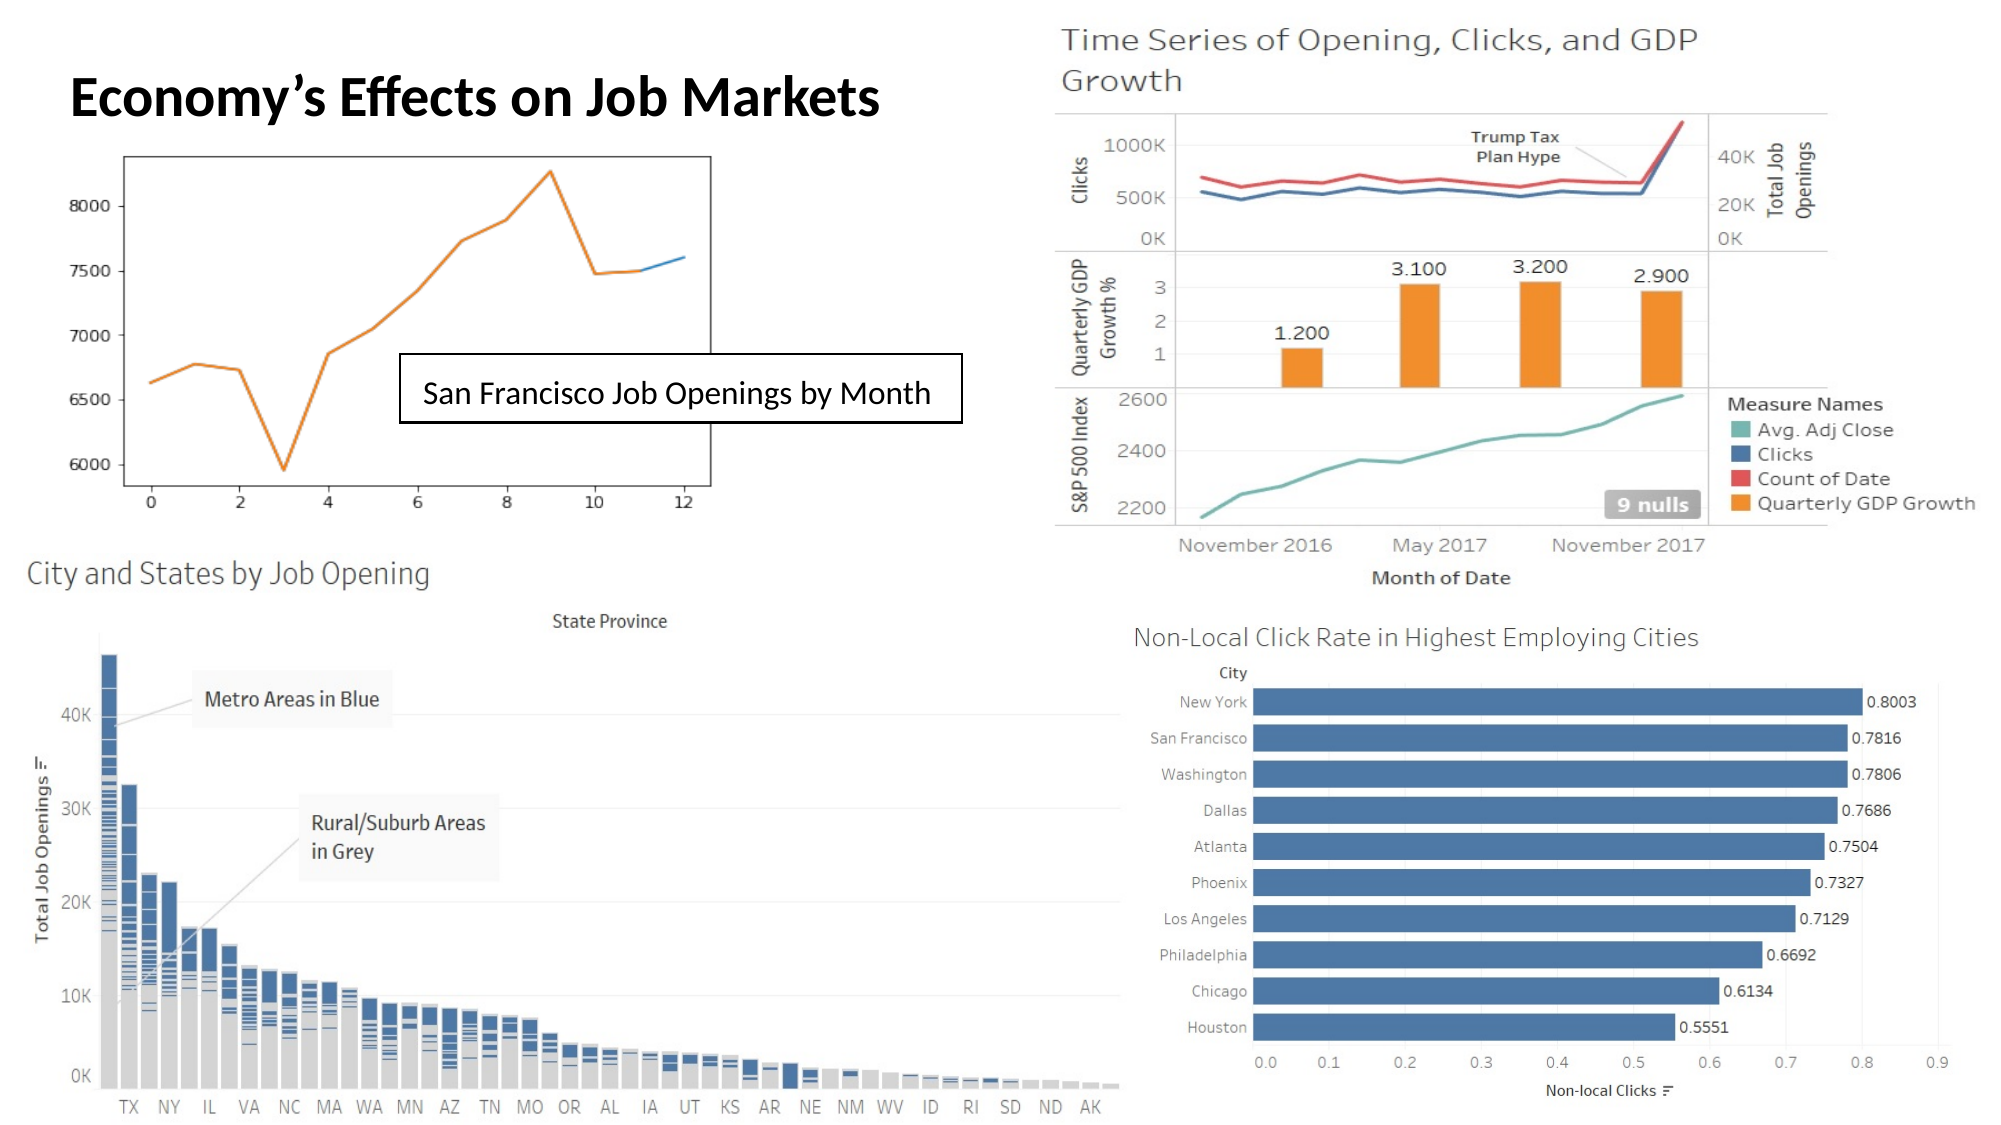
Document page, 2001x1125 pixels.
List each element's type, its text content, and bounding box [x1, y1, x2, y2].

text_box [729, 353, 963, 424]
text_box San Francisco Job Openings by Month [729, 363, 954, 419]
picture [55, 141, 729, 522]
text_box Economy’s Effects on Job Markets [55, 51, 934, 181]
picture [23, 0, 2000, 1125]
